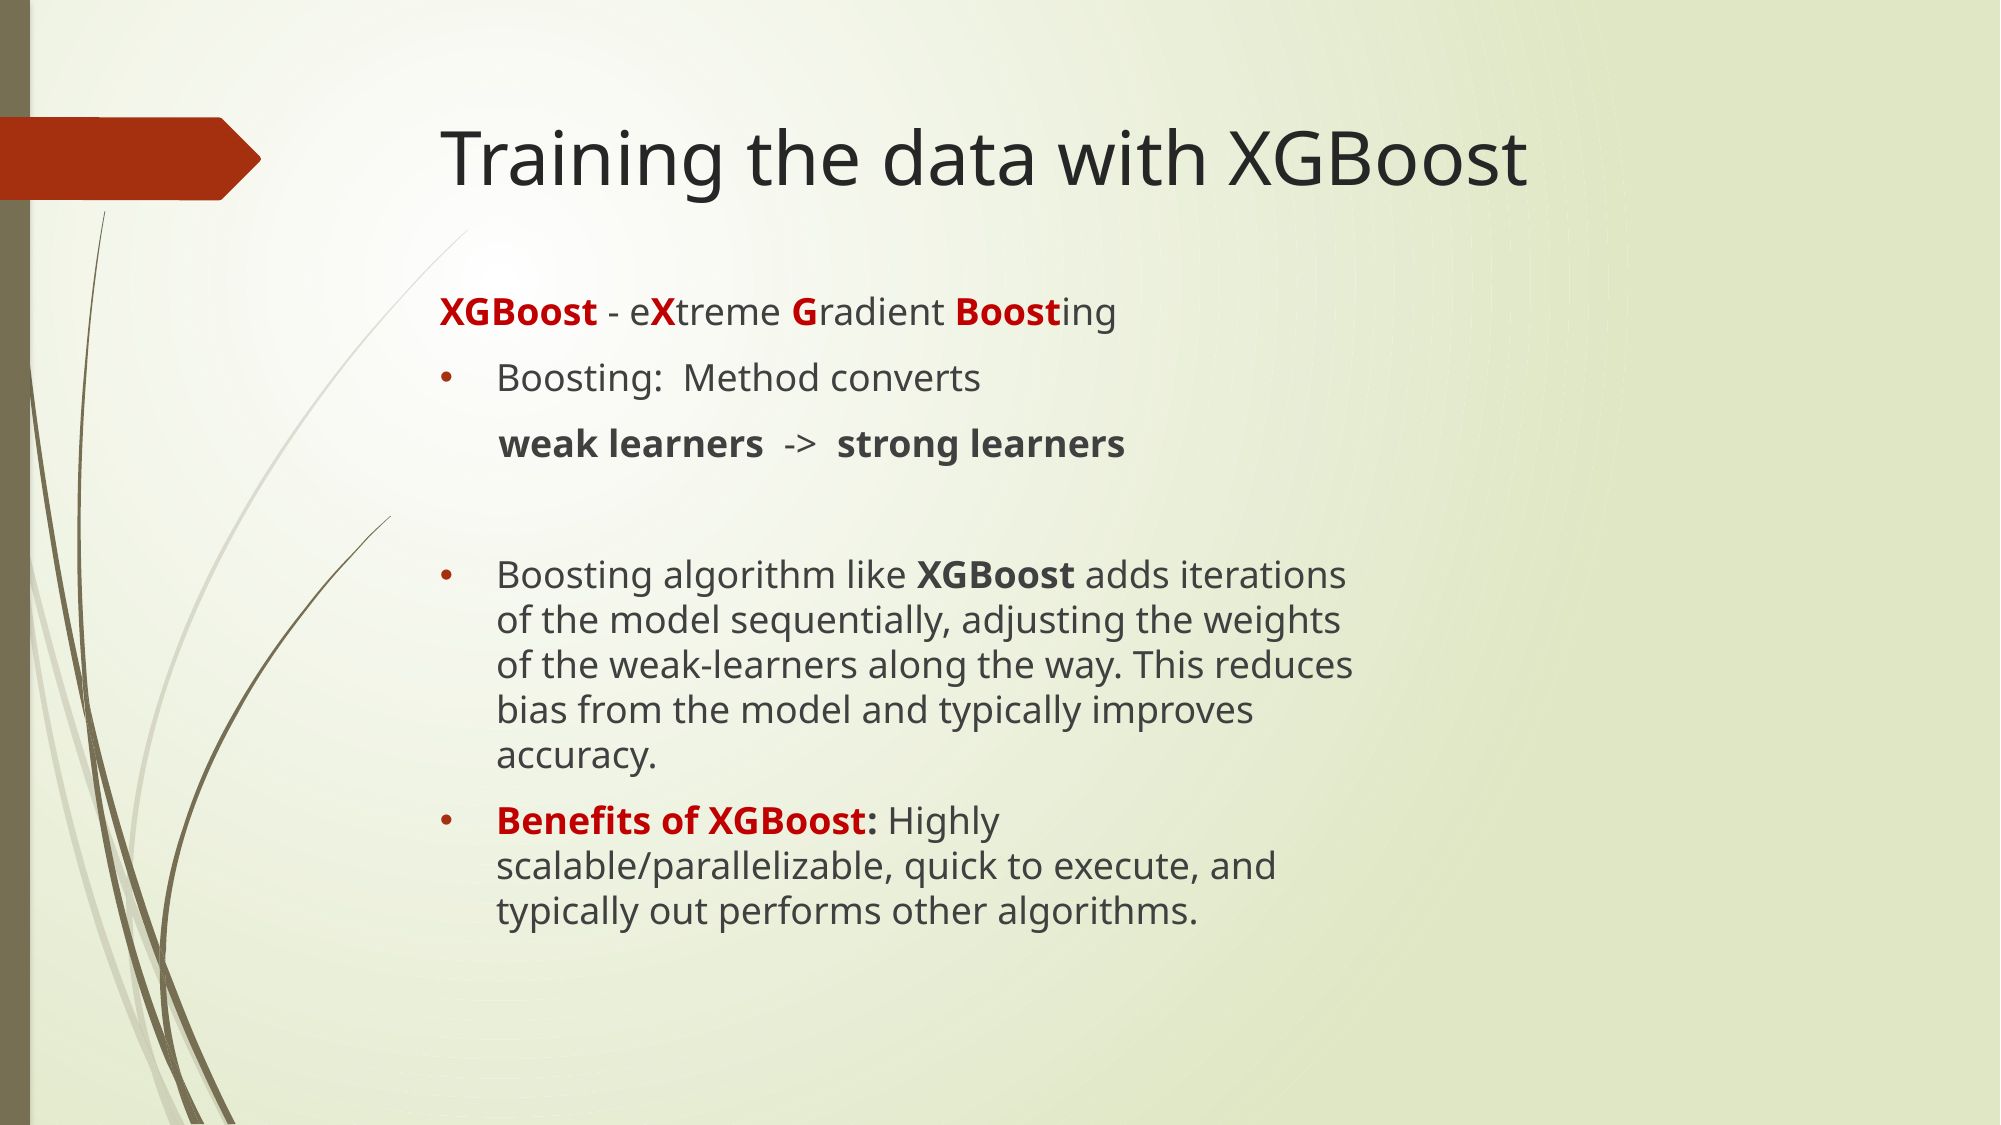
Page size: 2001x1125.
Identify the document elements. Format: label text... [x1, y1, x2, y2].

title Training the data with XGBoost [425, 102, 1888, 313]
list XGBoost - eXtreme Gradient Boosting Boosting: Method converts weak learners -> strong learners Boosting algorithm like XGBoost adds iterations of the model sequentially, adjusting the weights of the weak-learners along the way. This reduces bias from the model and typically improves accuracy. Benefits of XGBoost: Highly scalable/parallelizable, quick to execute, and typically out performs other algorithms. [424, 280, 1382, 1067]
